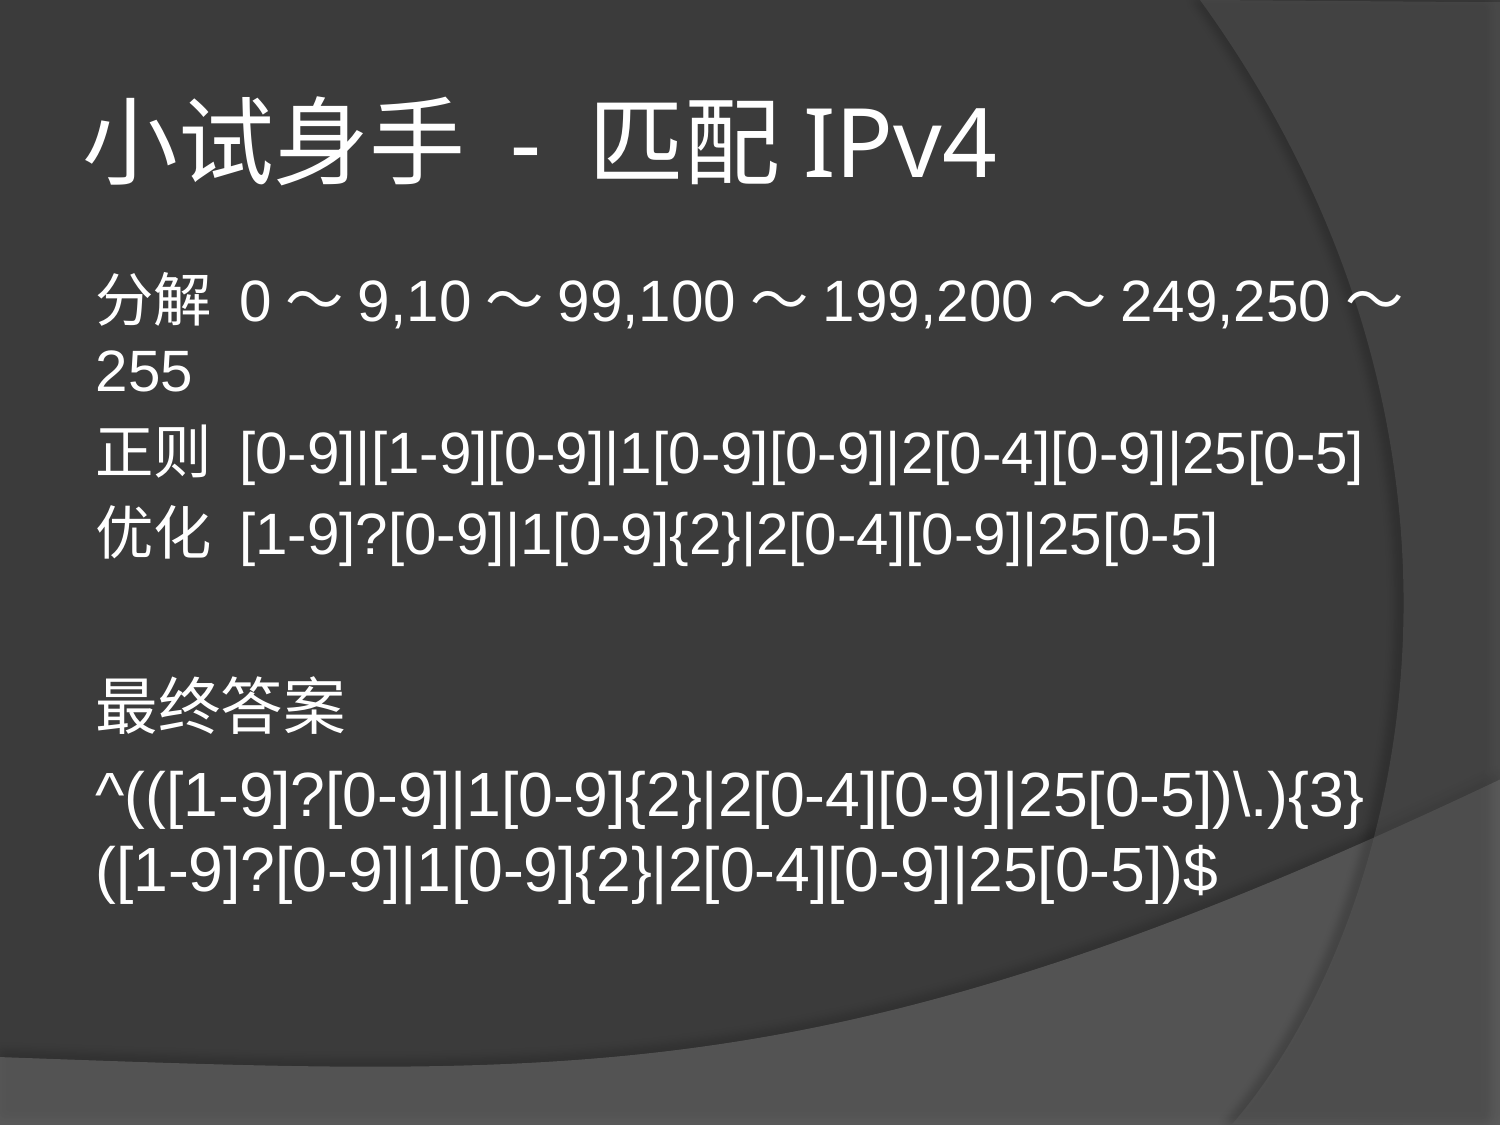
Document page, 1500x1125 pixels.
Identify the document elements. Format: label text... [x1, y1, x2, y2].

list 分解 0～9,10～99,100～199,200～249,250～255 正则 [0-9]|[1-9][0-9]|1[0-9][0-9]|2[0-4][0-9]|25[0-5] 优化 [1-9]?[0-9]|1[0-9]{2}|2[0-4][0-9]|25[0-5] 最终答案 ^(([1-9]?[0-9]|1[0-9]{2}|2[0-4][0-9]|25[0-5])\.){3}([1-9]?[0-9]|1[0-9]{2}|2[0-4][0-9]|25[0-5])$ [75, 255, 1432, 1003]
title 小试身手 - 匹配IPv4 [75, 45, 1300, 233]
